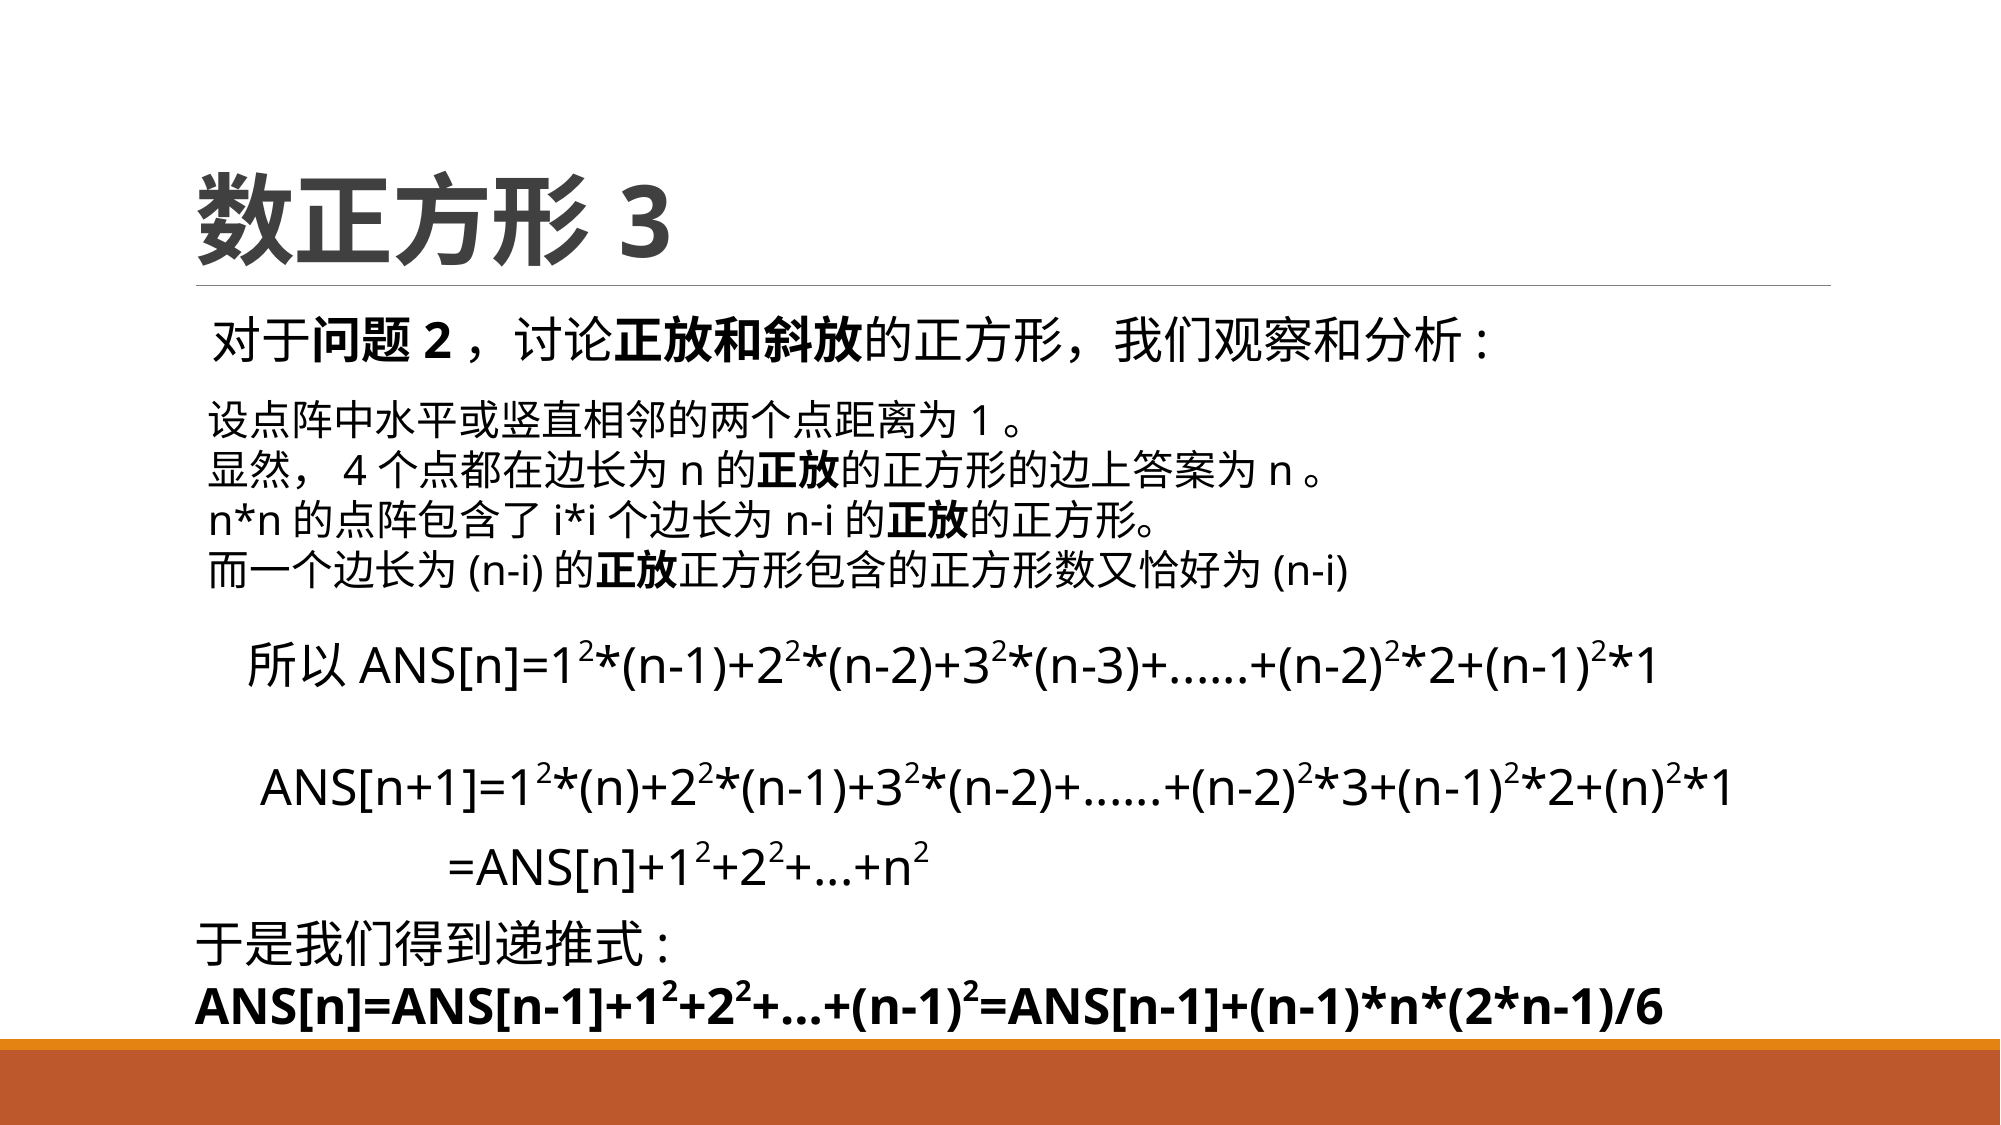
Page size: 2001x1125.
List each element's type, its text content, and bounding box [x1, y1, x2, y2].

title 数正方形3 [180, 47, 1830, 285]
text_box 于是我们得到递推式: ANS[n]=ANS[n-1]+12+22+...+(n-1)2=ANS[n-1]+(n-1)*n*(2*n-1)/6 [179, 905, 1916, 1042]
text_box =ANS[n]+12+22+...+n2 [432, 826, 1663, 903]
text_box ANS[n+1]=12*(n)+22*(n-1)+32*(n-2)+......+(n-2)2*3+(n-1)2*2+(n)2*1 [245, 746, 1753, 824]
text_box 所以ANS[n]=12*(n-1)+22*(n-2)+32*(n-3)+......+(n-2)2*2+(n-1)2*1 [232, 624, 1678, 701]
text_box 对于问题2，讨论正放和斜放的正方形，我们观察和分析: [196, 301, 1857, 377]
text_box 设点阵中水平或竖直相邻的两个点距离为1。 显然，4个点都在边长为n的正放的正方形的边上答案为n。 n*n的点阵包含了i*i个边长为n-i的正放的正方形。 而一个边长为(n-i)的正放正方形包含的正方形数又恰好为(n-i) [193, 386, 1854, 711]
